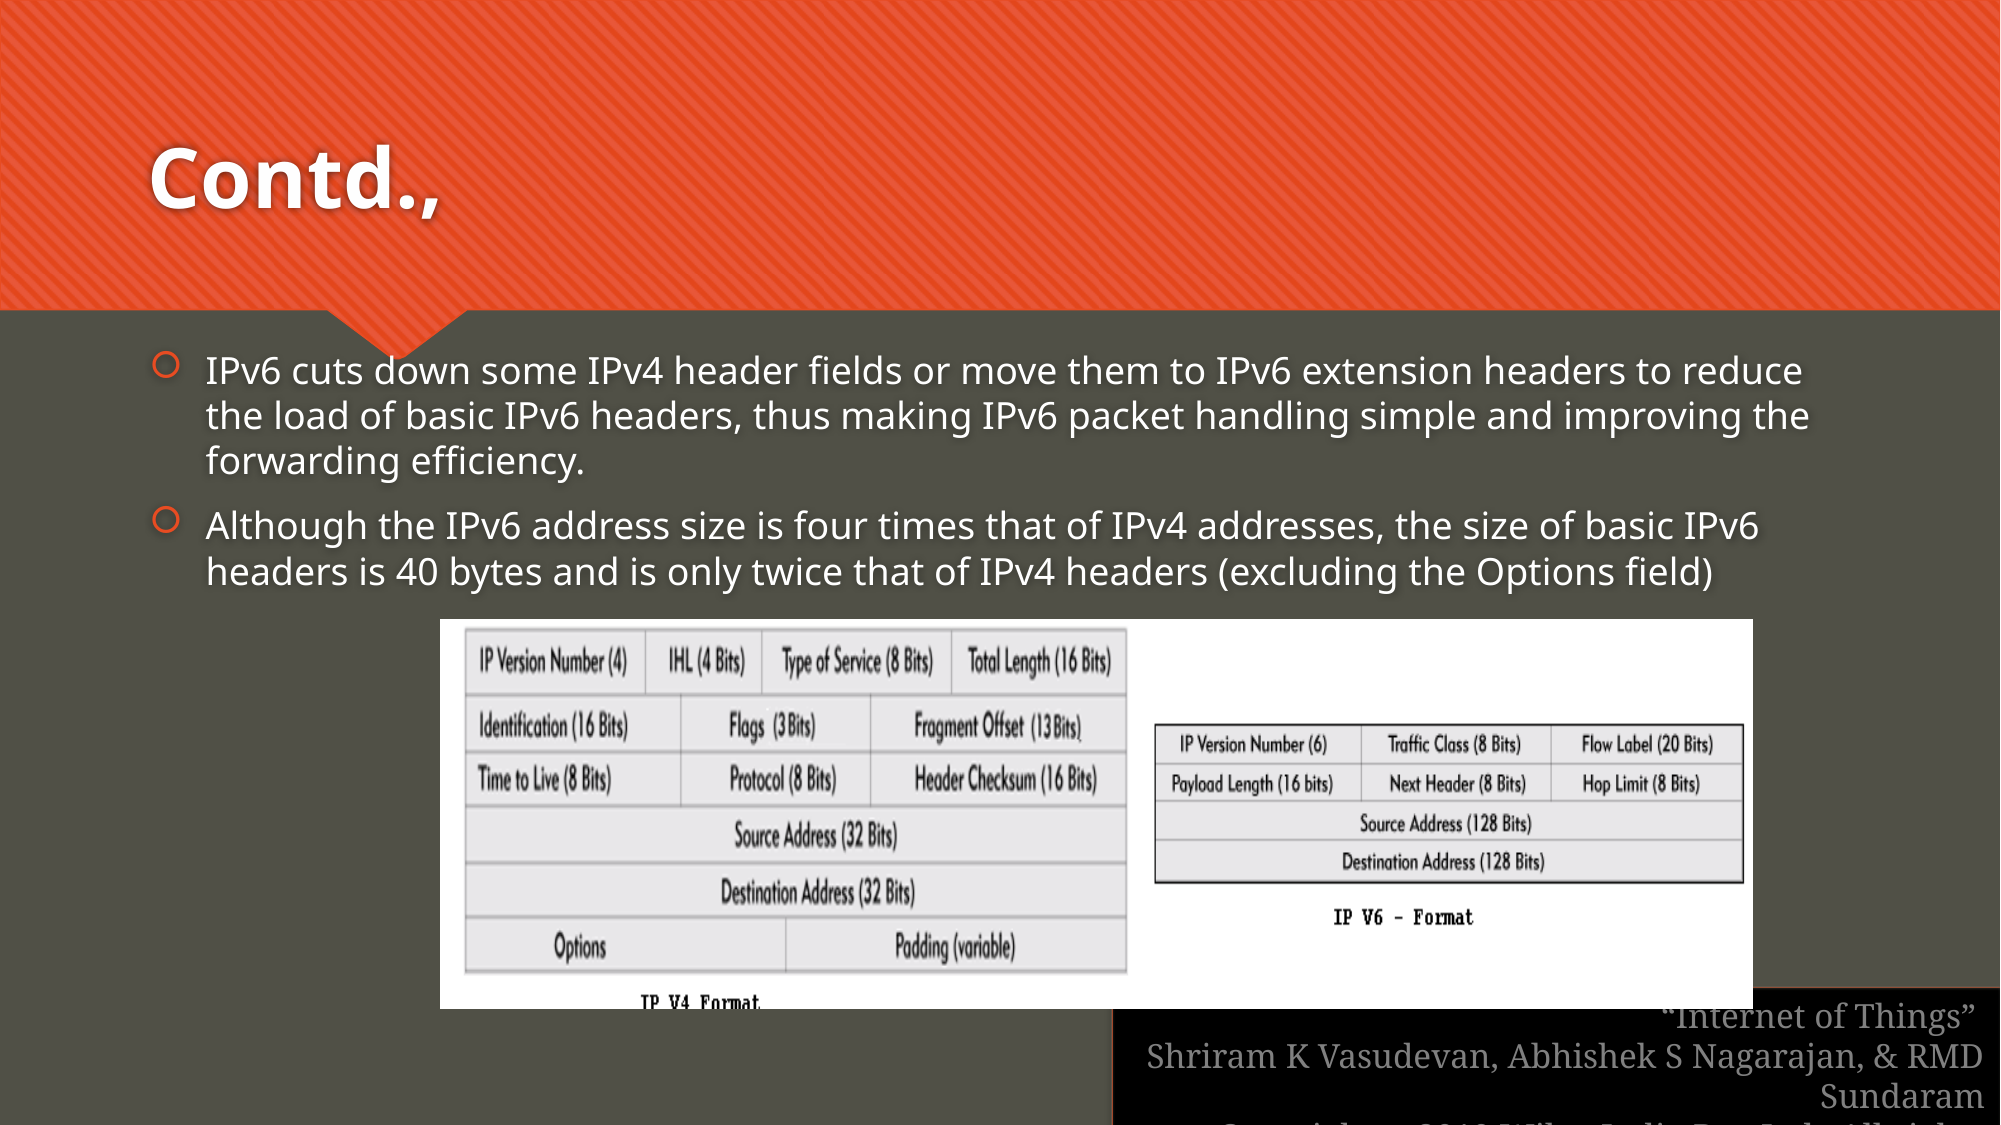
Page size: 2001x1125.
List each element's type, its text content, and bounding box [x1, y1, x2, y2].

text_box “Internet of Things” Shriram K Vasudevan, Abhishek S Nagarajan, & RMD Sundaram Copyright  2019 Wiley India Pvt. Ltd. All rights reserved. [1115, 990, 1998, 1125]
picture [439, 619, 1754, 1009]
list IPv6 cuts down some IPv4 header fields or move them to IPv6 extension headers to reduce the load of basic IPv6 headers, thus making IPv6 packet handling simple and improving the forwarding efficiency. Although the IPv6 address size is four times that of IPv4 addresses, the size of basic IPv6 headers is 40 bytes and is only twice that of IPv4 headers (excluding the Options field) [134, 364, 1866, 641]
title Contd., [132, 73, 1868, 233]
